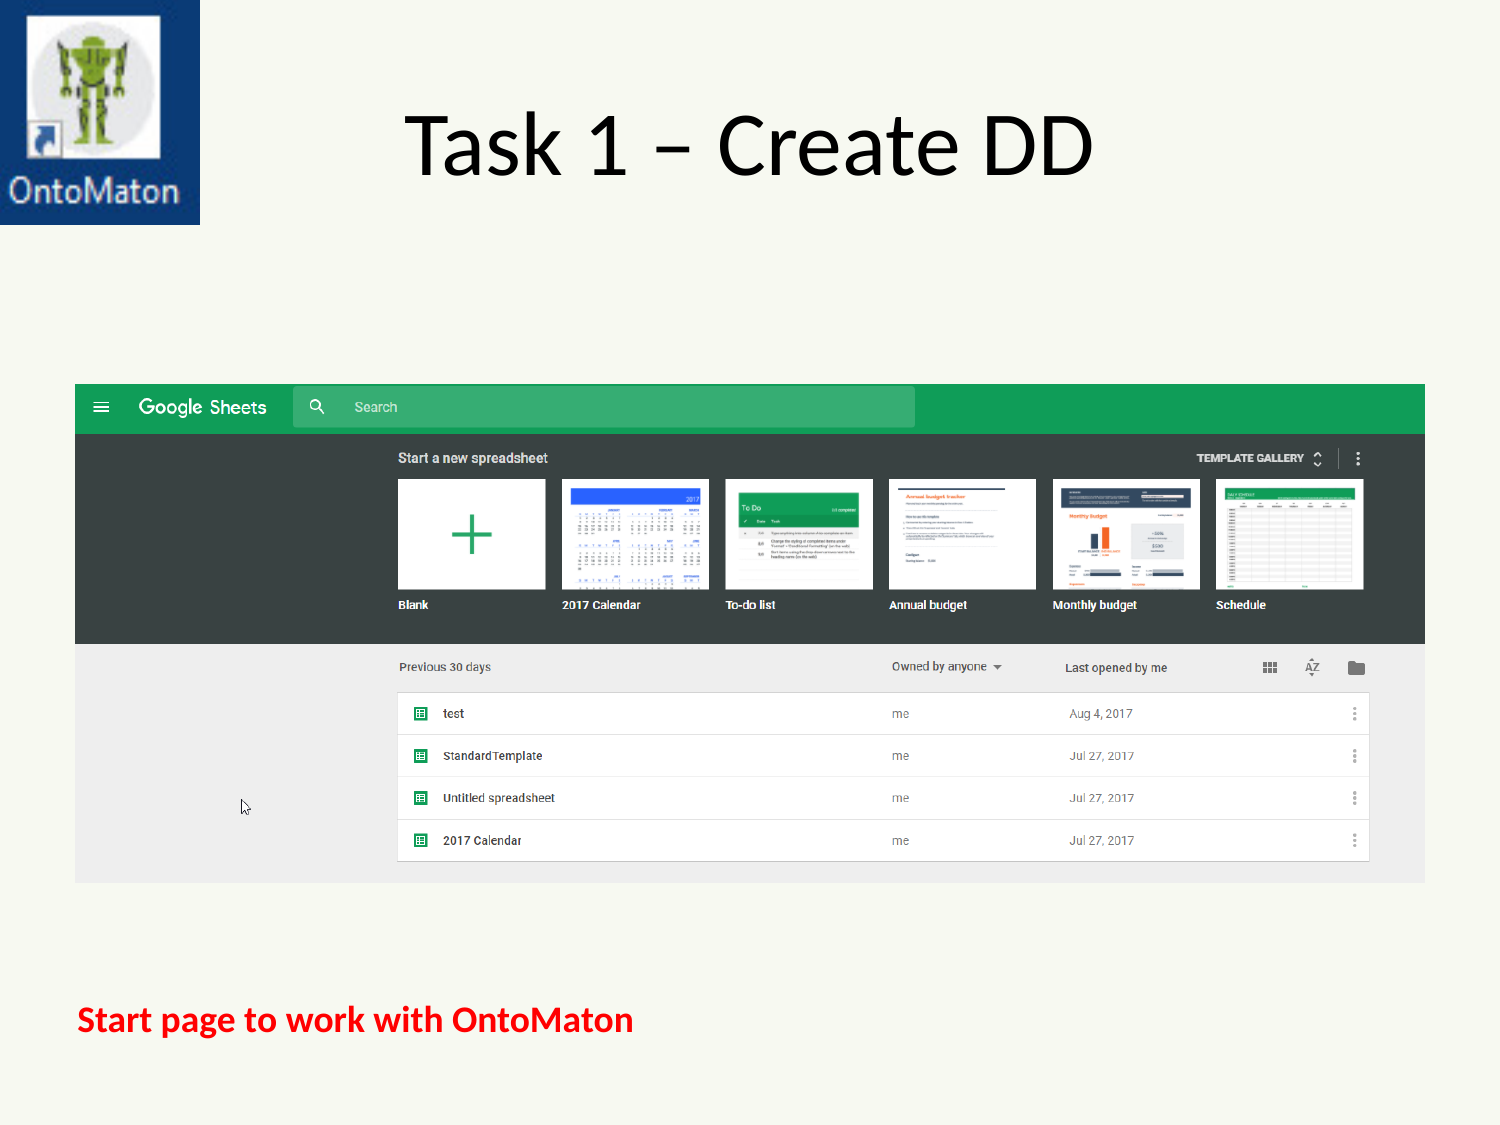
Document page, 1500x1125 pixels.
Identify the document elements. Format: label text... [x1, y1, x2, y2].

text_box Start page to work with OntoMaton [62, 987, 1363, 1048]
picture [0, 0, 201, 225]
title Task 1 – Create DD [197, 45, 1425, 233]
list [74, 384, 1426, 884]
